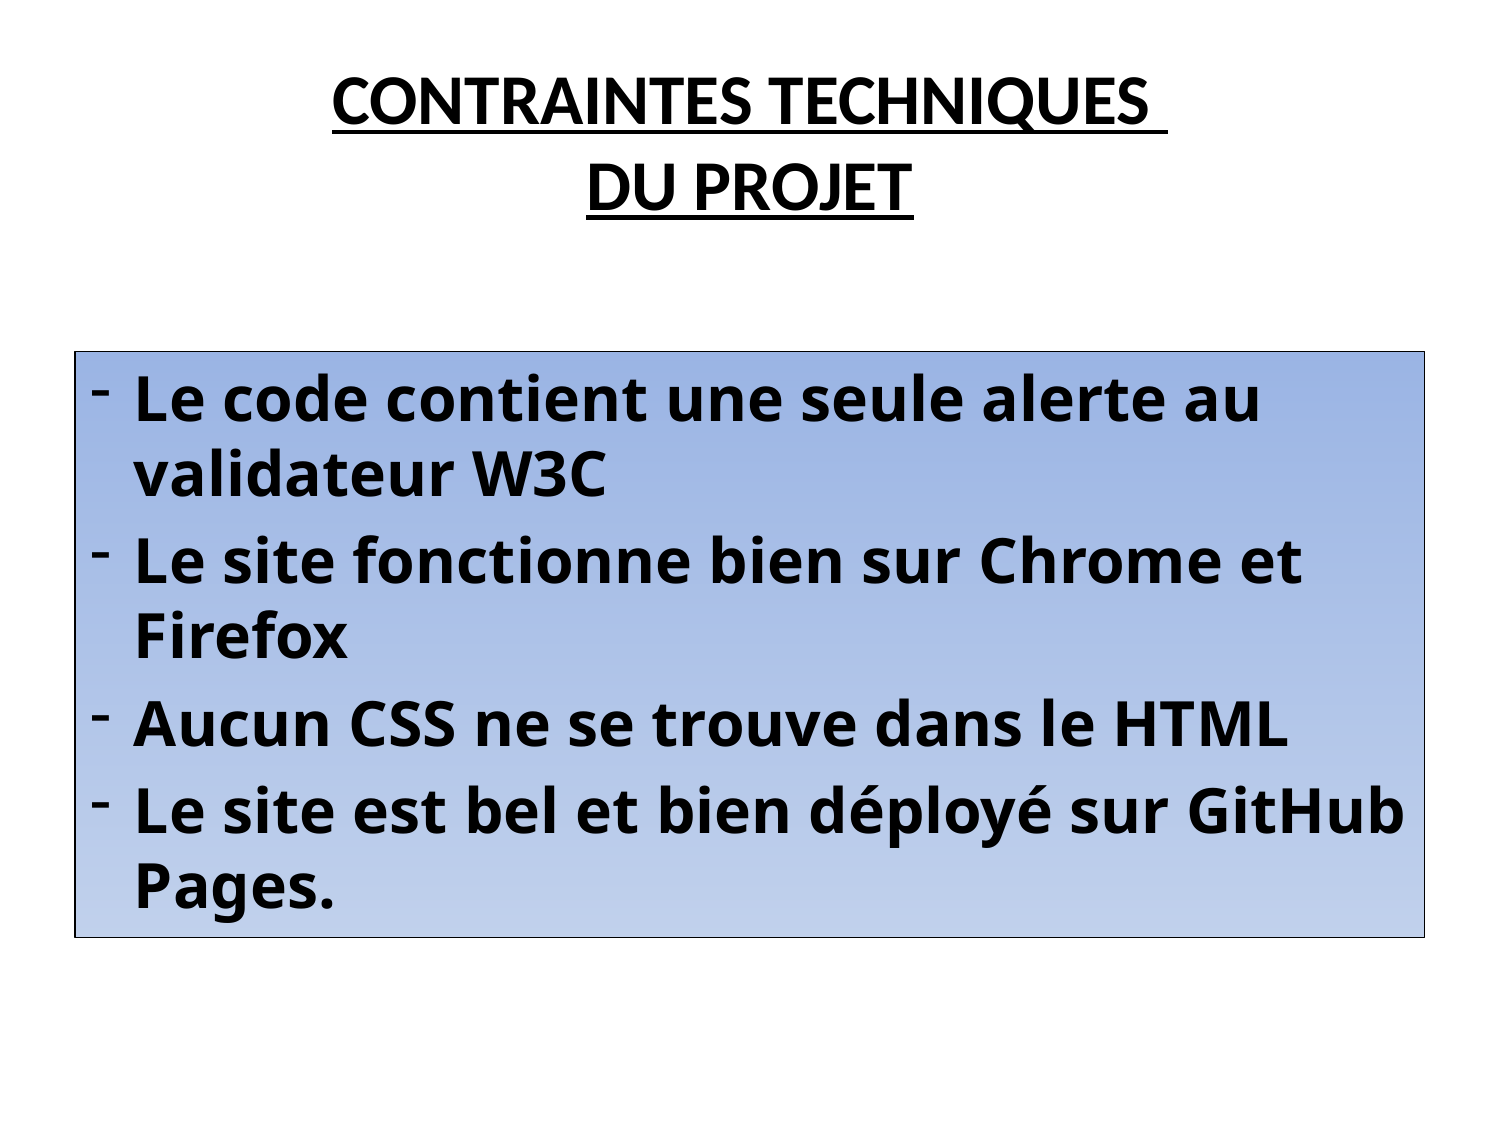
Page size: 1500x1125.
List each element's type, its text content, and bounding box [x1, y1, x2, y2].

list Le code contient une seule alerte au validateur W3C Le site fonctionne bien sur Chrome et Firefox Aucun CSS ne se trouve dans le HTML Le site est bel et bien déployé sur GitHub Pages. [75, 351, 1425, 938]
title CONTRAINTES TECHNIQUES DU PROJET [75, 45, 1425, 233]
